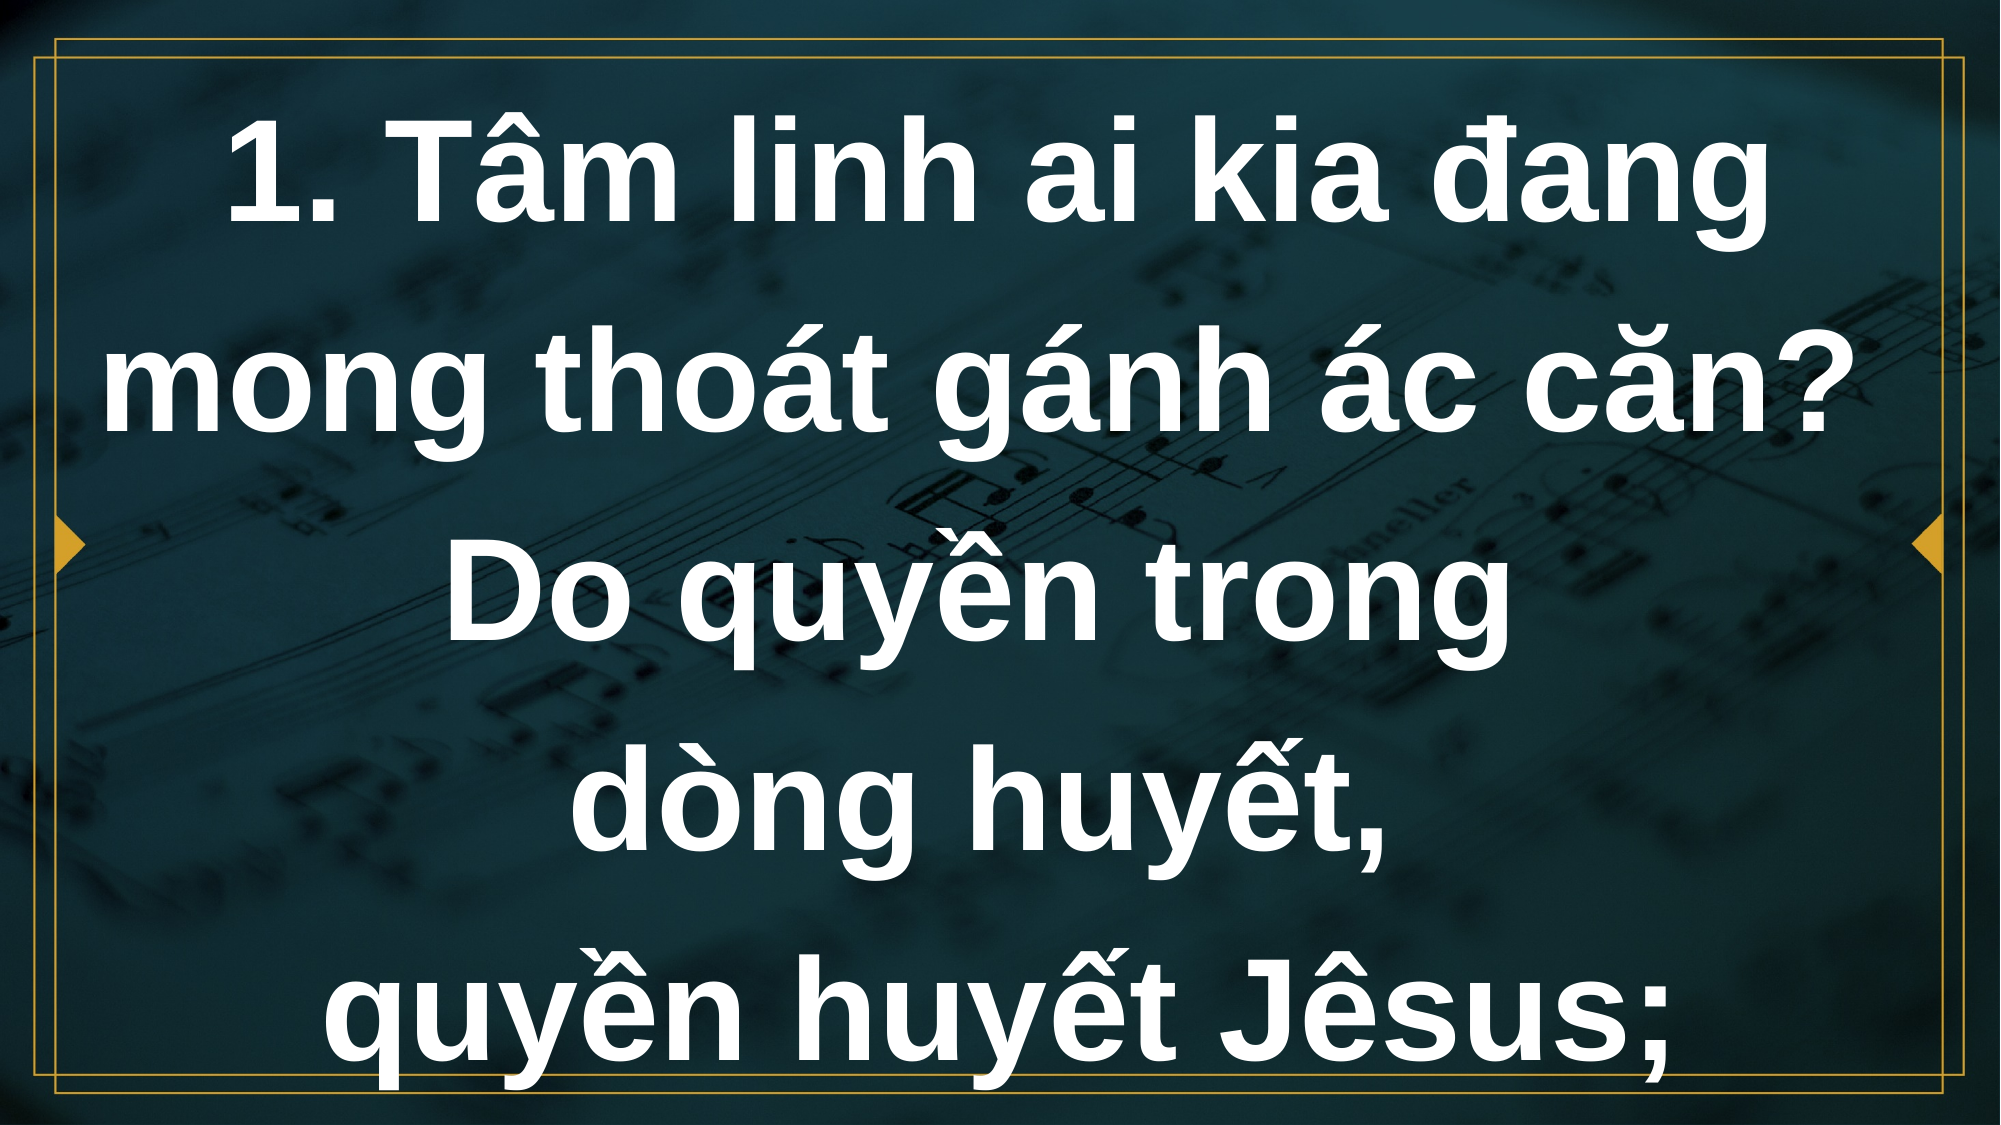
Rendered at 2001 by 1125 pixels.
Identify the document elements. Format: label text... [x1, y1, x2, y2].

title 1. Tâm linh ai kia đang mong thoát gánh ác căn? Do quyền trong dòng huyết, quyền huyết Jêsus; [55, 53, 1945, 1077]
picture [0, 0, 2000, 1125]
